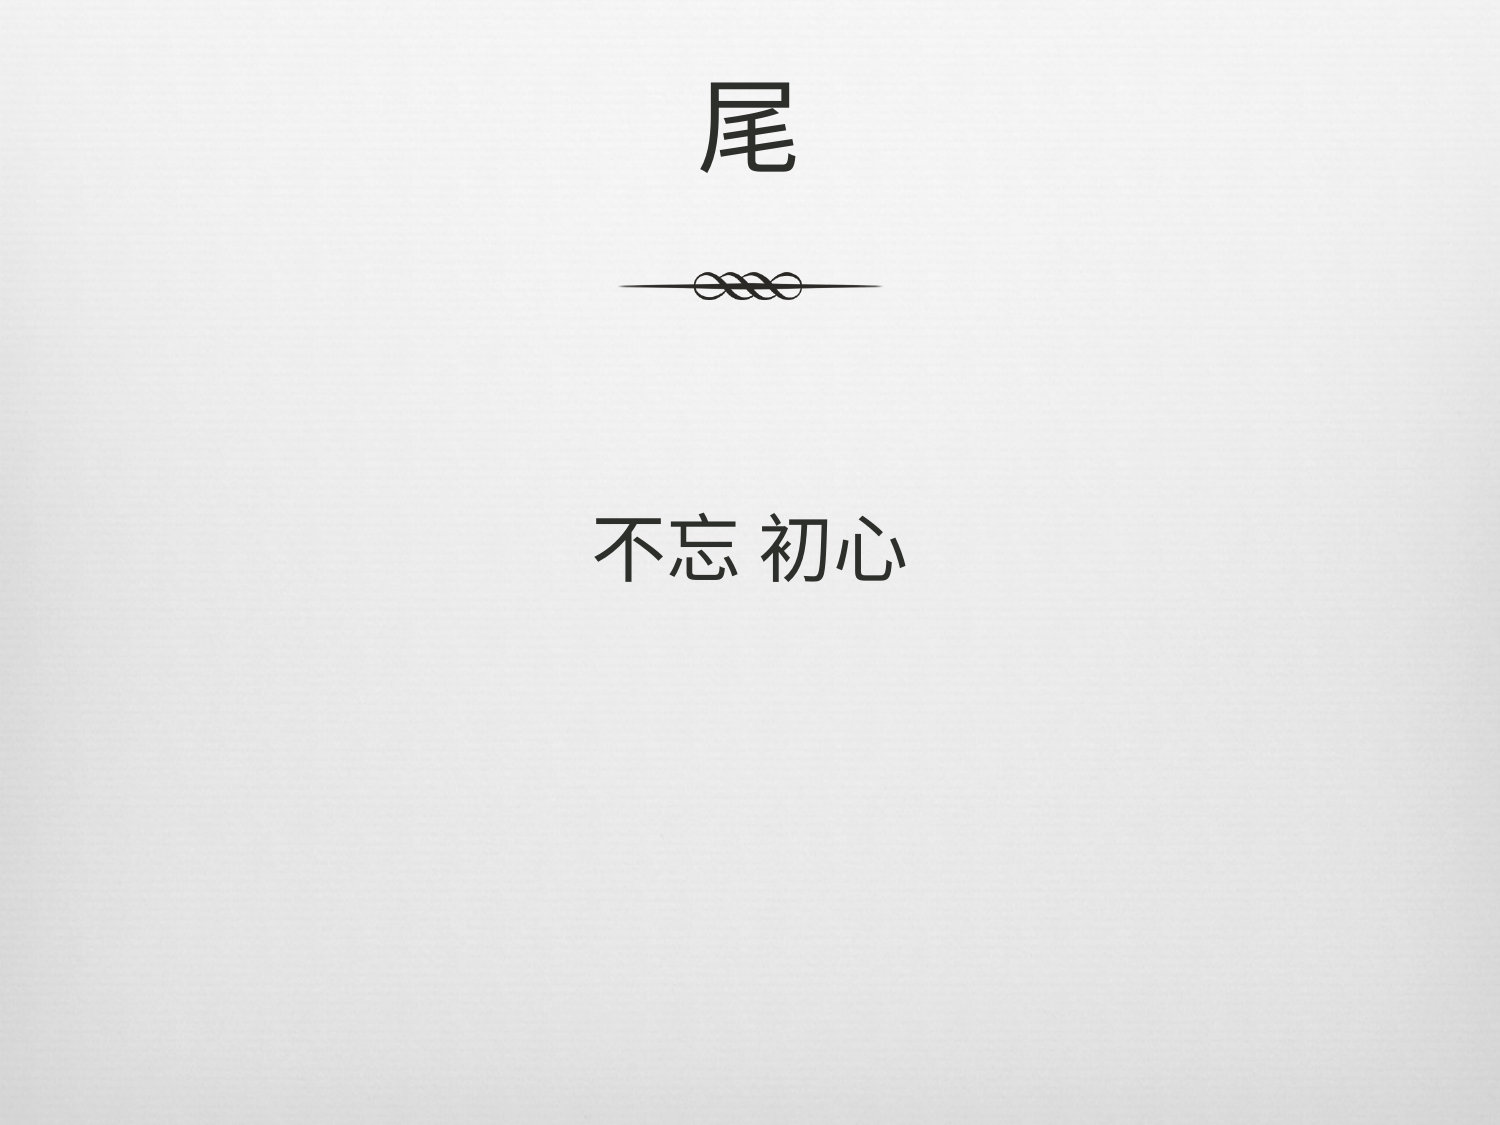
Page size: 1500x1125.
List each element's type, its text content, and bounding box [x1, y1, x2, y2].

list 不忘 初心 [112, 362, 1388, 963]
title 尾 [112, 11, 1388, 236]
picture [615, 272, 885, 300]
